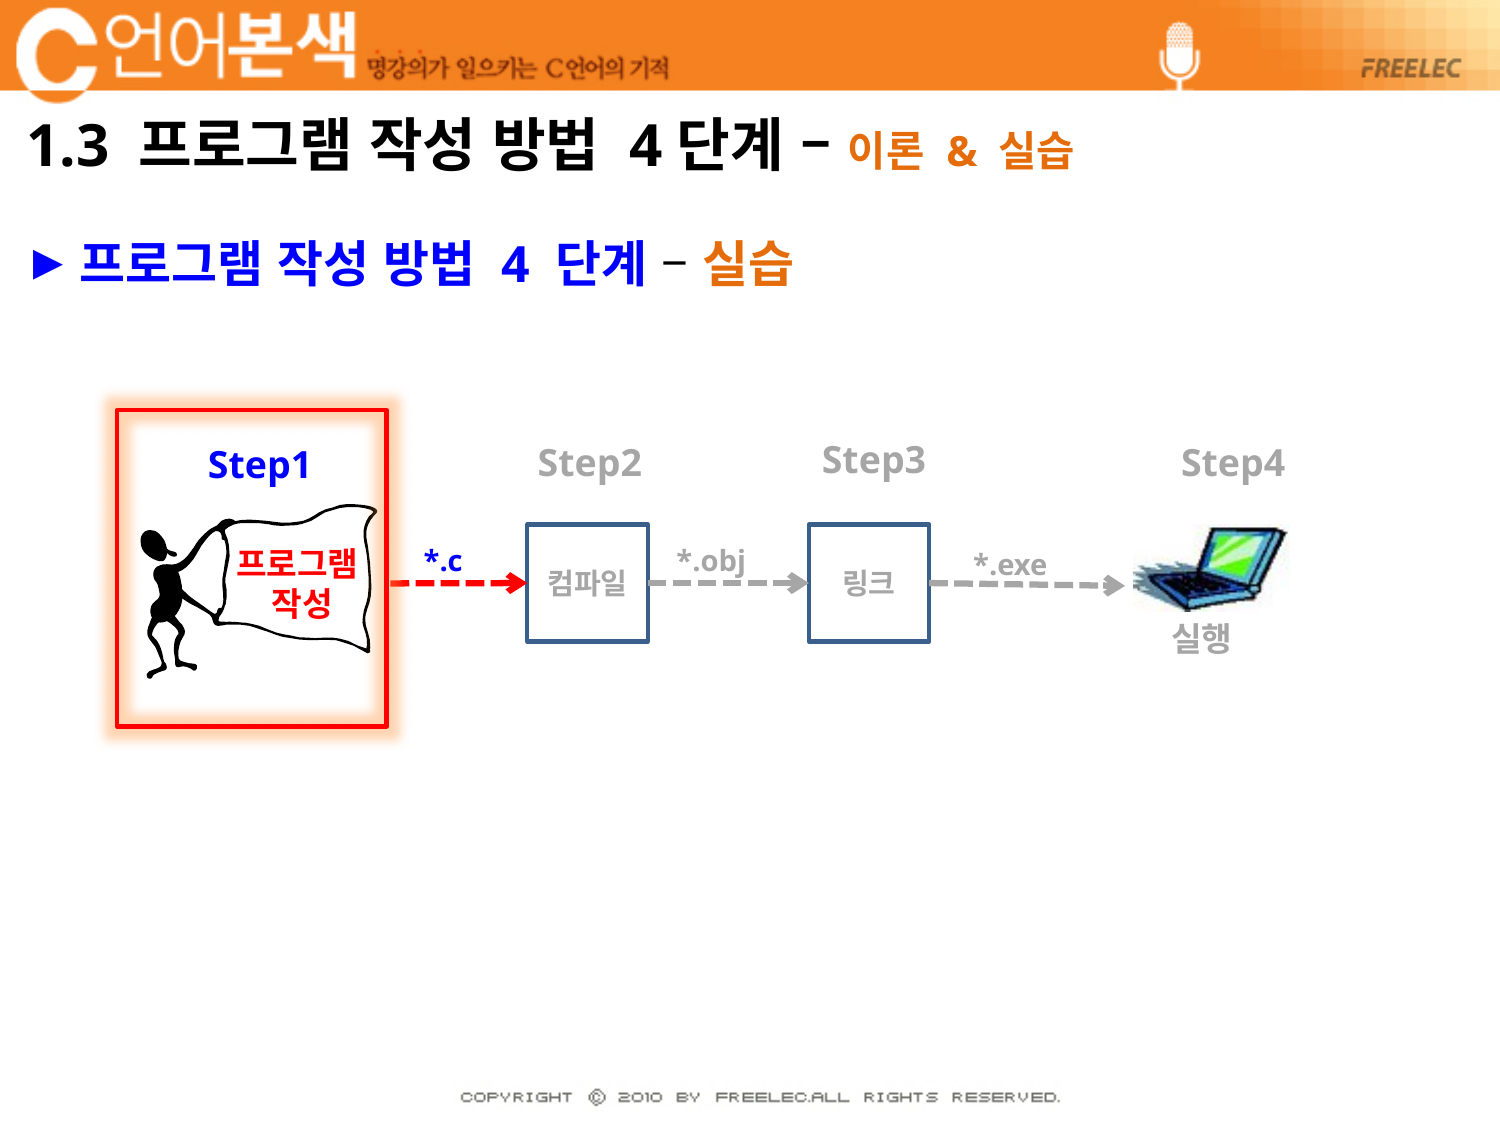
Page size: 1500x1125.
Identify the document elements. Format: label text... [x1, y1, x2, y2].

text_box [116, 409, 1300, 727]
picture [0, 0, 1500, 1125]
list 프로그램 작성 방법 4 단계 – 실습 [8, 225, 1500, 1079]
title 1.3 프로그램 작성 방법 4단계 – 이론 & 실습 [11, 107, 1500, 178]
